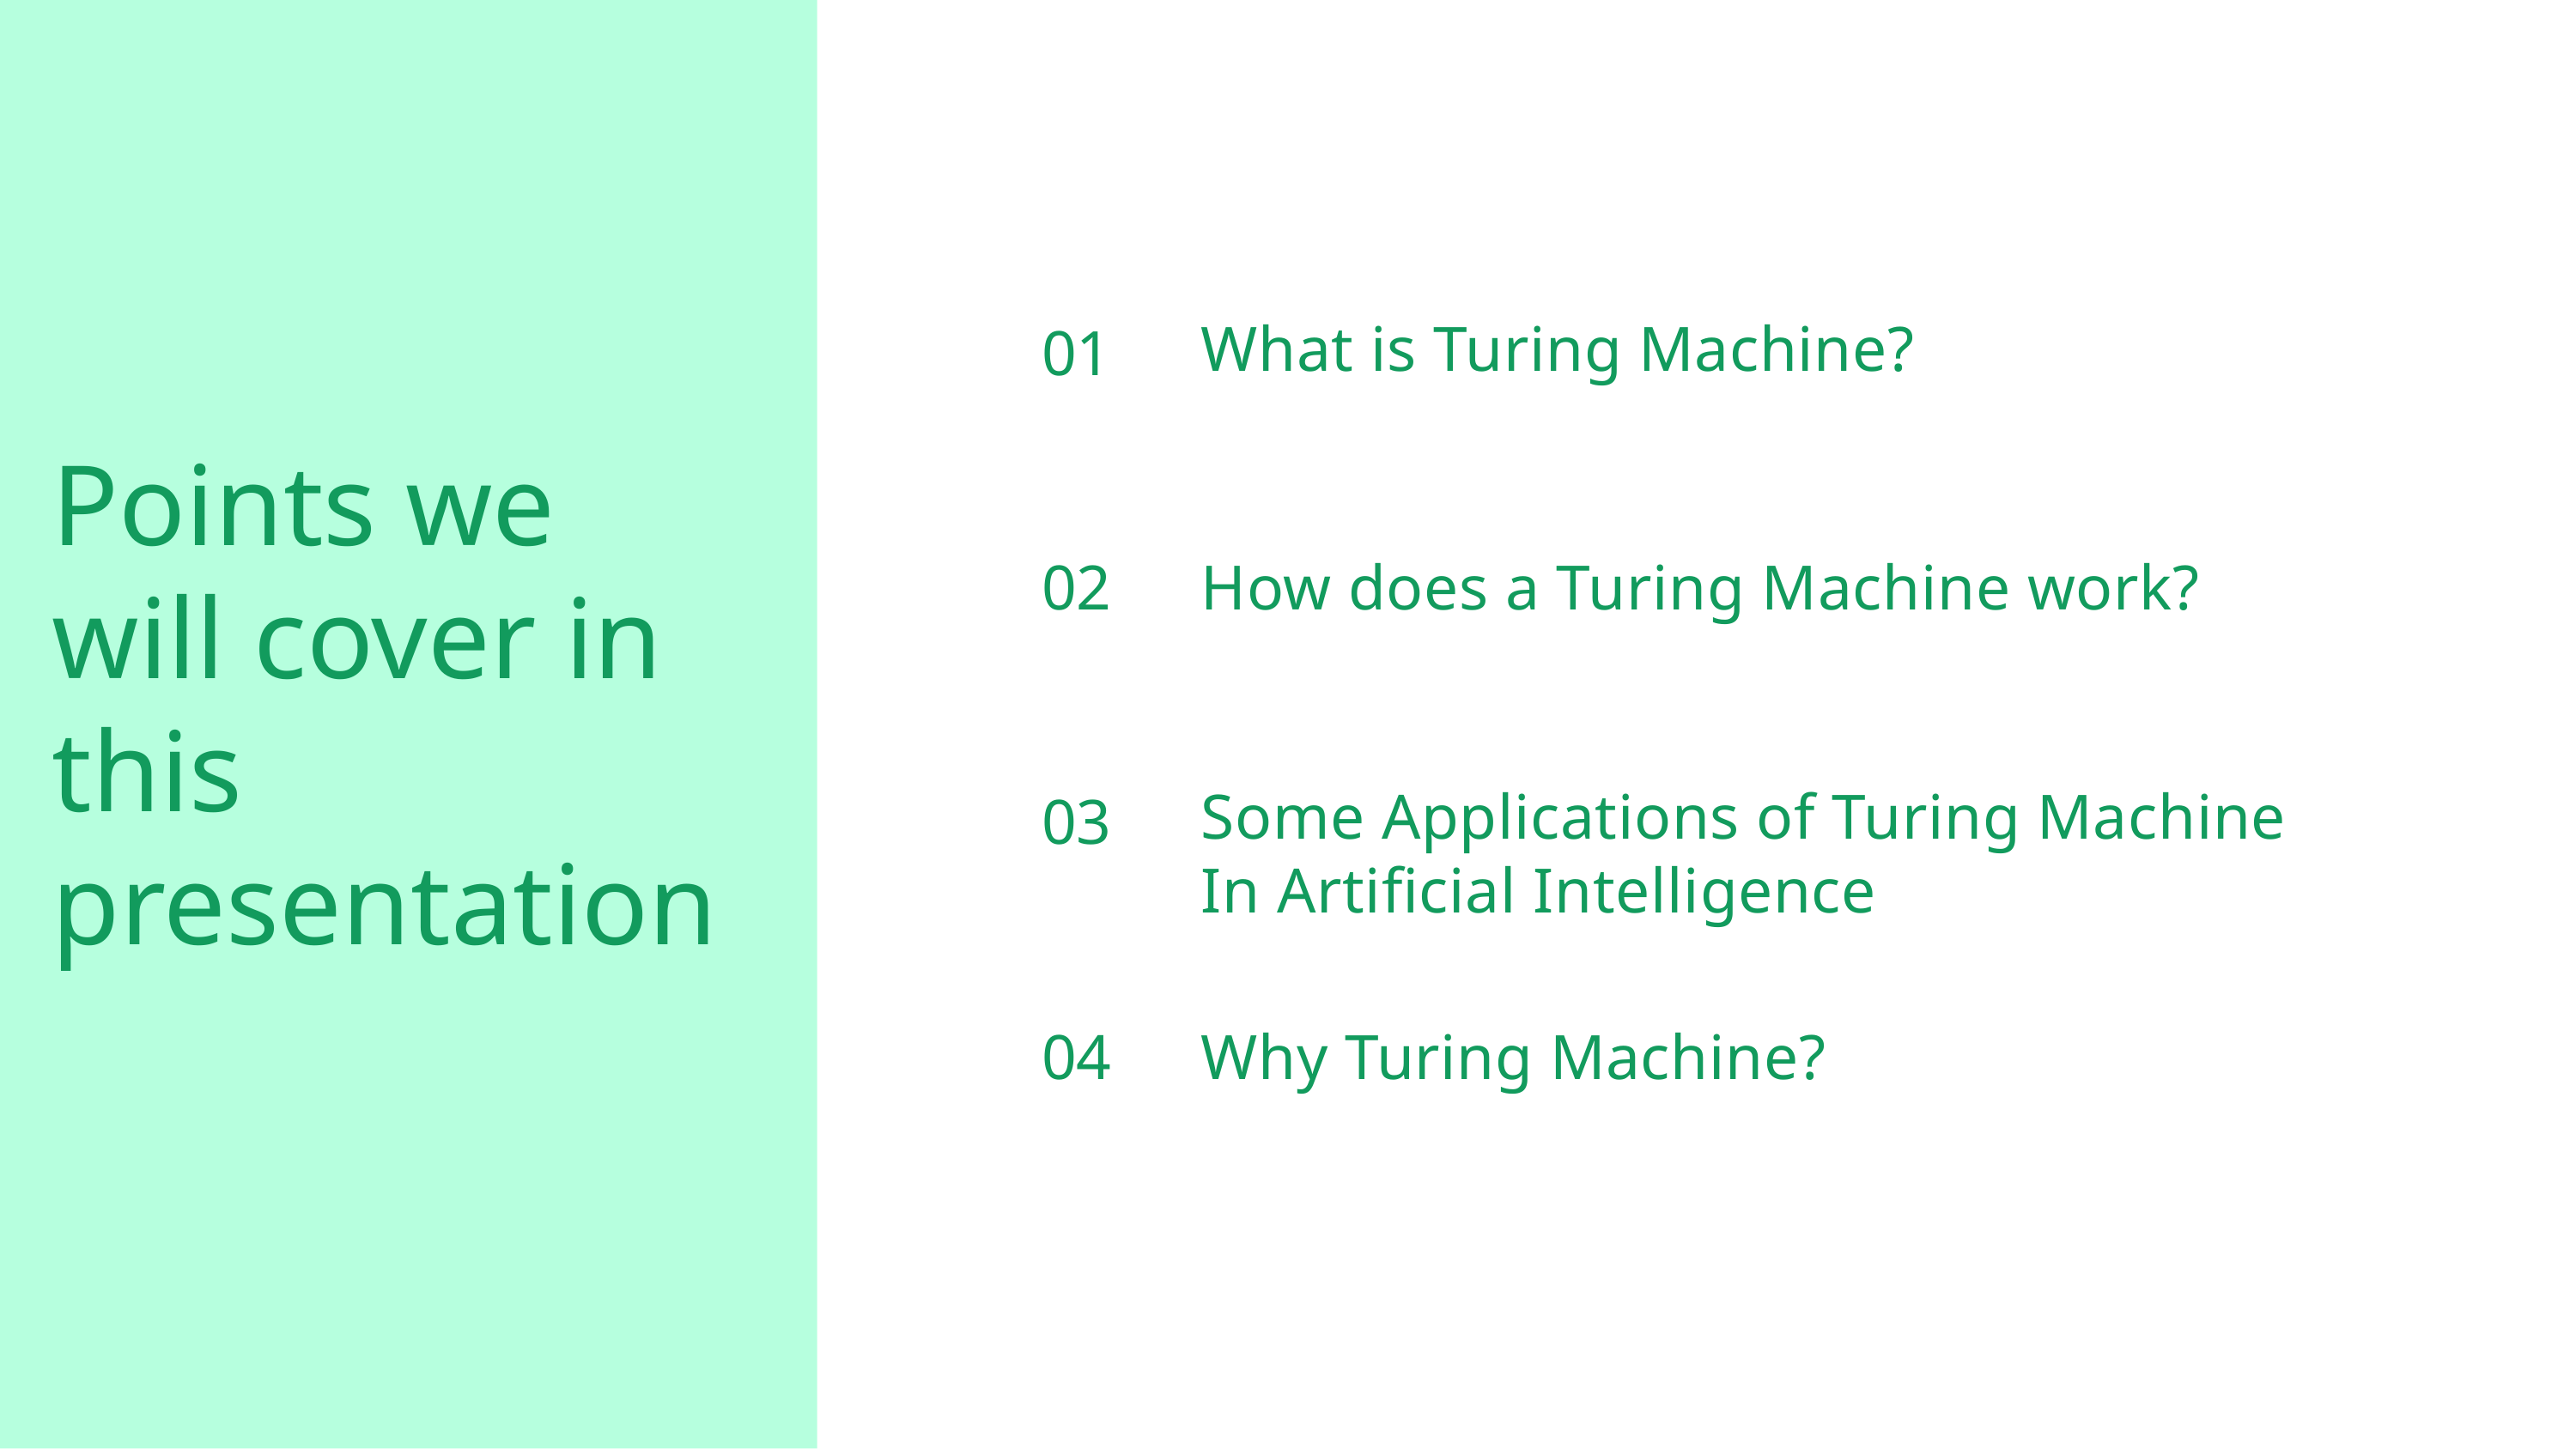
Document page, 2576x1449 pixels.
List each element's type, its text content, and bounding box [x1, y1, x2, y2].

text_box What is Turing Machine? [1200, 310, 2397, 384]
text_box Why Turing Machine? [1200, 1017, 2397, 1092]
text_box Some Applications of Turing Machine In Artificial Intelligence [1200, 778, 2397, 925]
text_box [0, 0, 817, 1449]
text_box Points we will cover in this presentation [52, 434, 750, 967]
text_box 02 [1042, 548, 1139, 622]
text_box How does a Turing Machine work? [1200, 548, 2397, 622]
text_box 01 [1042, 313, 1139, 388]
text_box 03 [1042, 783, 1139, 857]
text_box 04 [1042, 1017, 1139, 1092]
